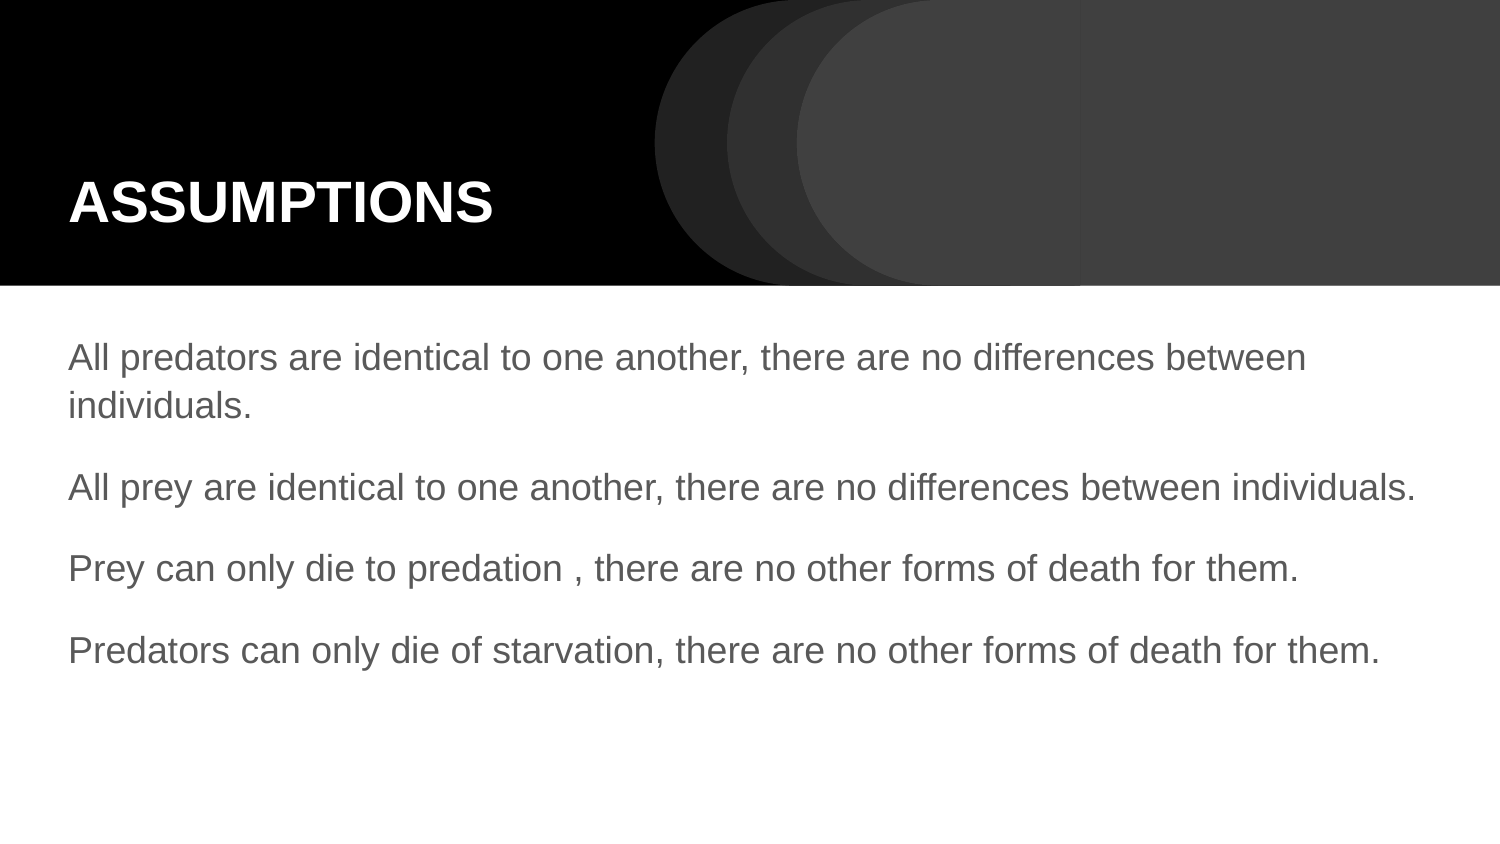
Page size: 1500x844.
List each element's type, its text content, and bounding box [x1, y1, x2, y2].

title ASSUMPTIONS [53, 24, 638, 250]
list All predators are identical to one another, there are no differences between individuals. All prey are identical to one another, there are no differences between individuals. Prey can only die to predation , there are no other forms of death for them. Predators can only die of starvation, there are no other forms of death for them. [53, 315, 1447, 759]
